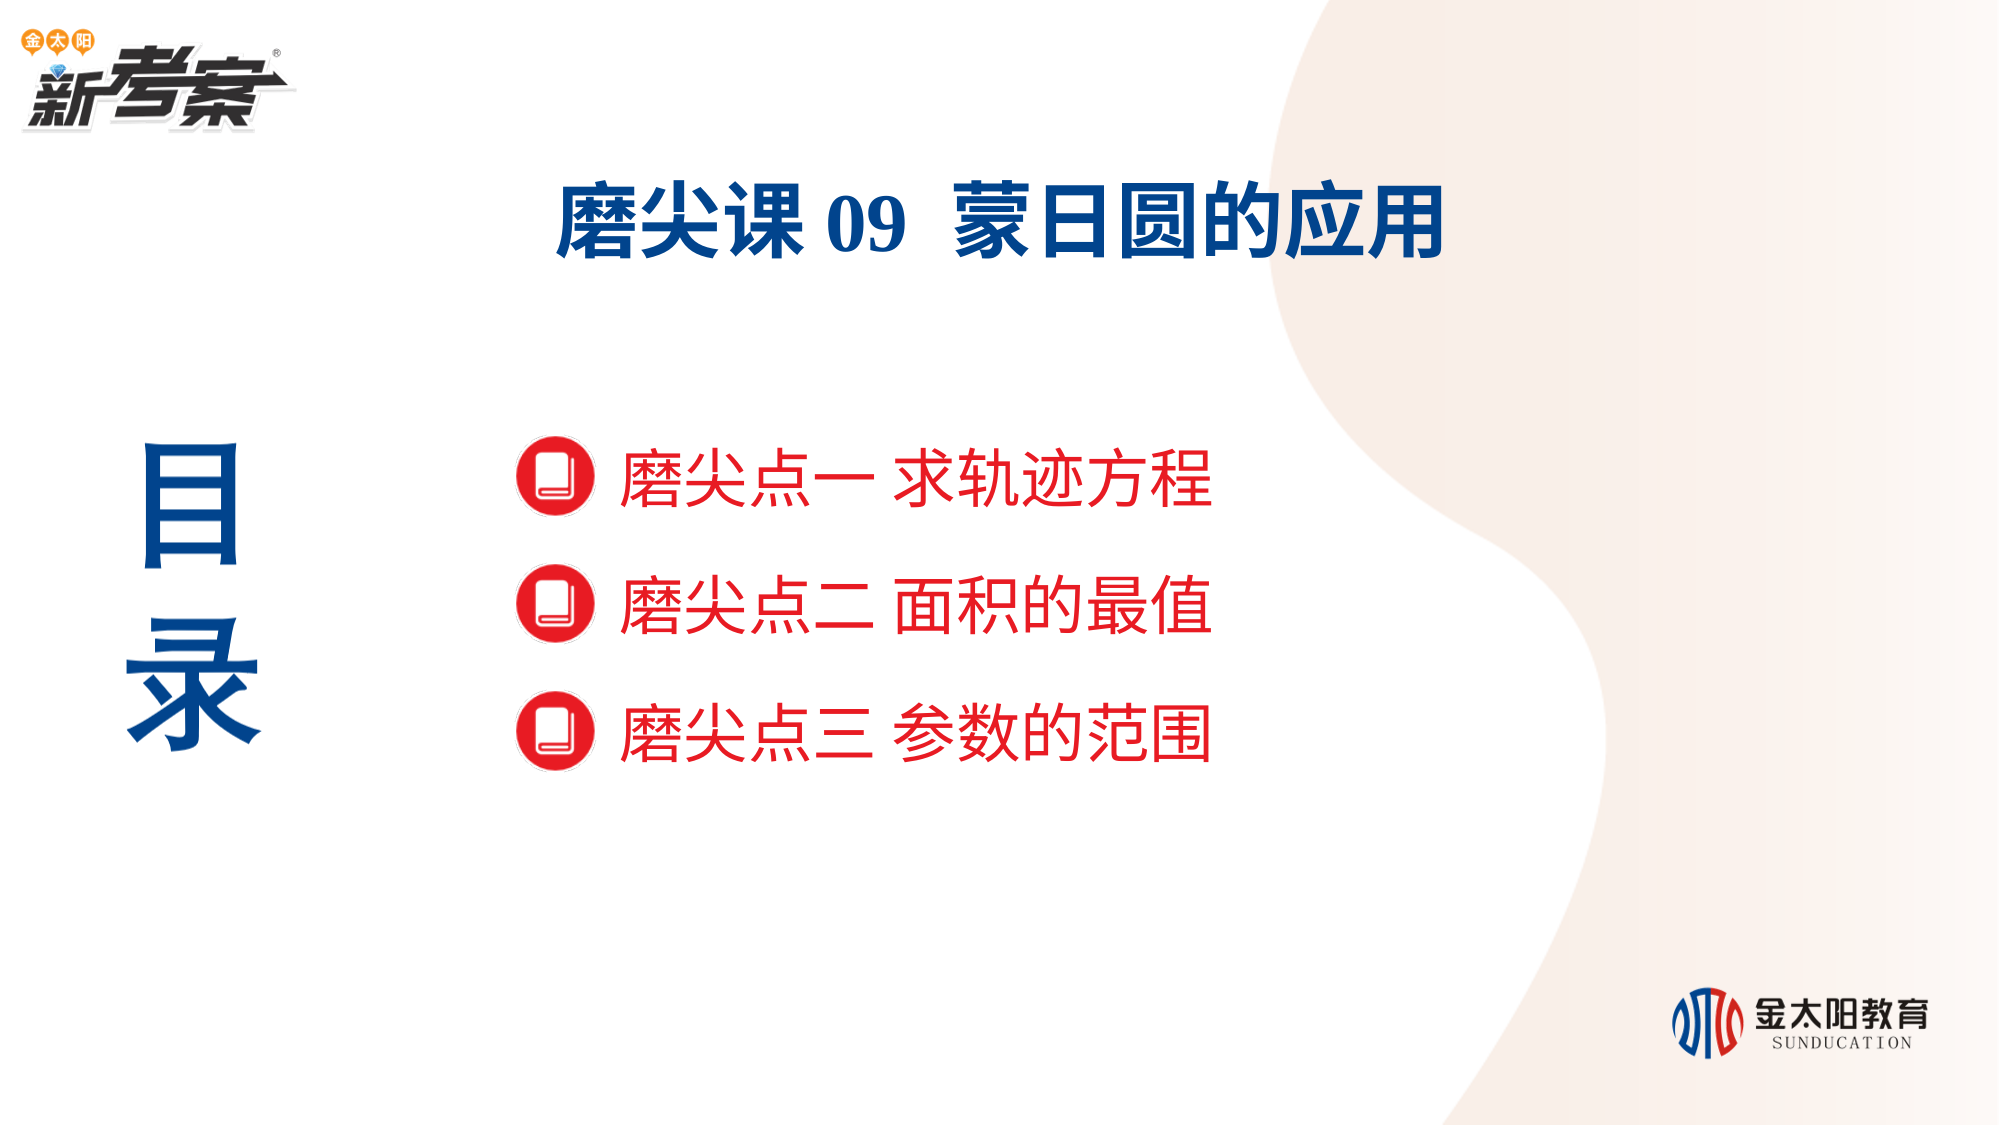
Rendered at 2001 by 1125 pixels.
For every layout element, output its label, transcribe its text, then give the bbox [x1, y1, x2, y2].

text_box 磨尖点二 面积的最值 [607, 558, 1778, 650]
text_box 磨尖点三 参数的范围 [607, 685, 1778, 777]
text_box 磨尖点一 求轨迹方程 [607, 430, 1778, 522]
picture [0, 0, 2000, 1125]
text_box 磨尖课09 蒙日圆的应用 [101, 152, 1904, 284]
